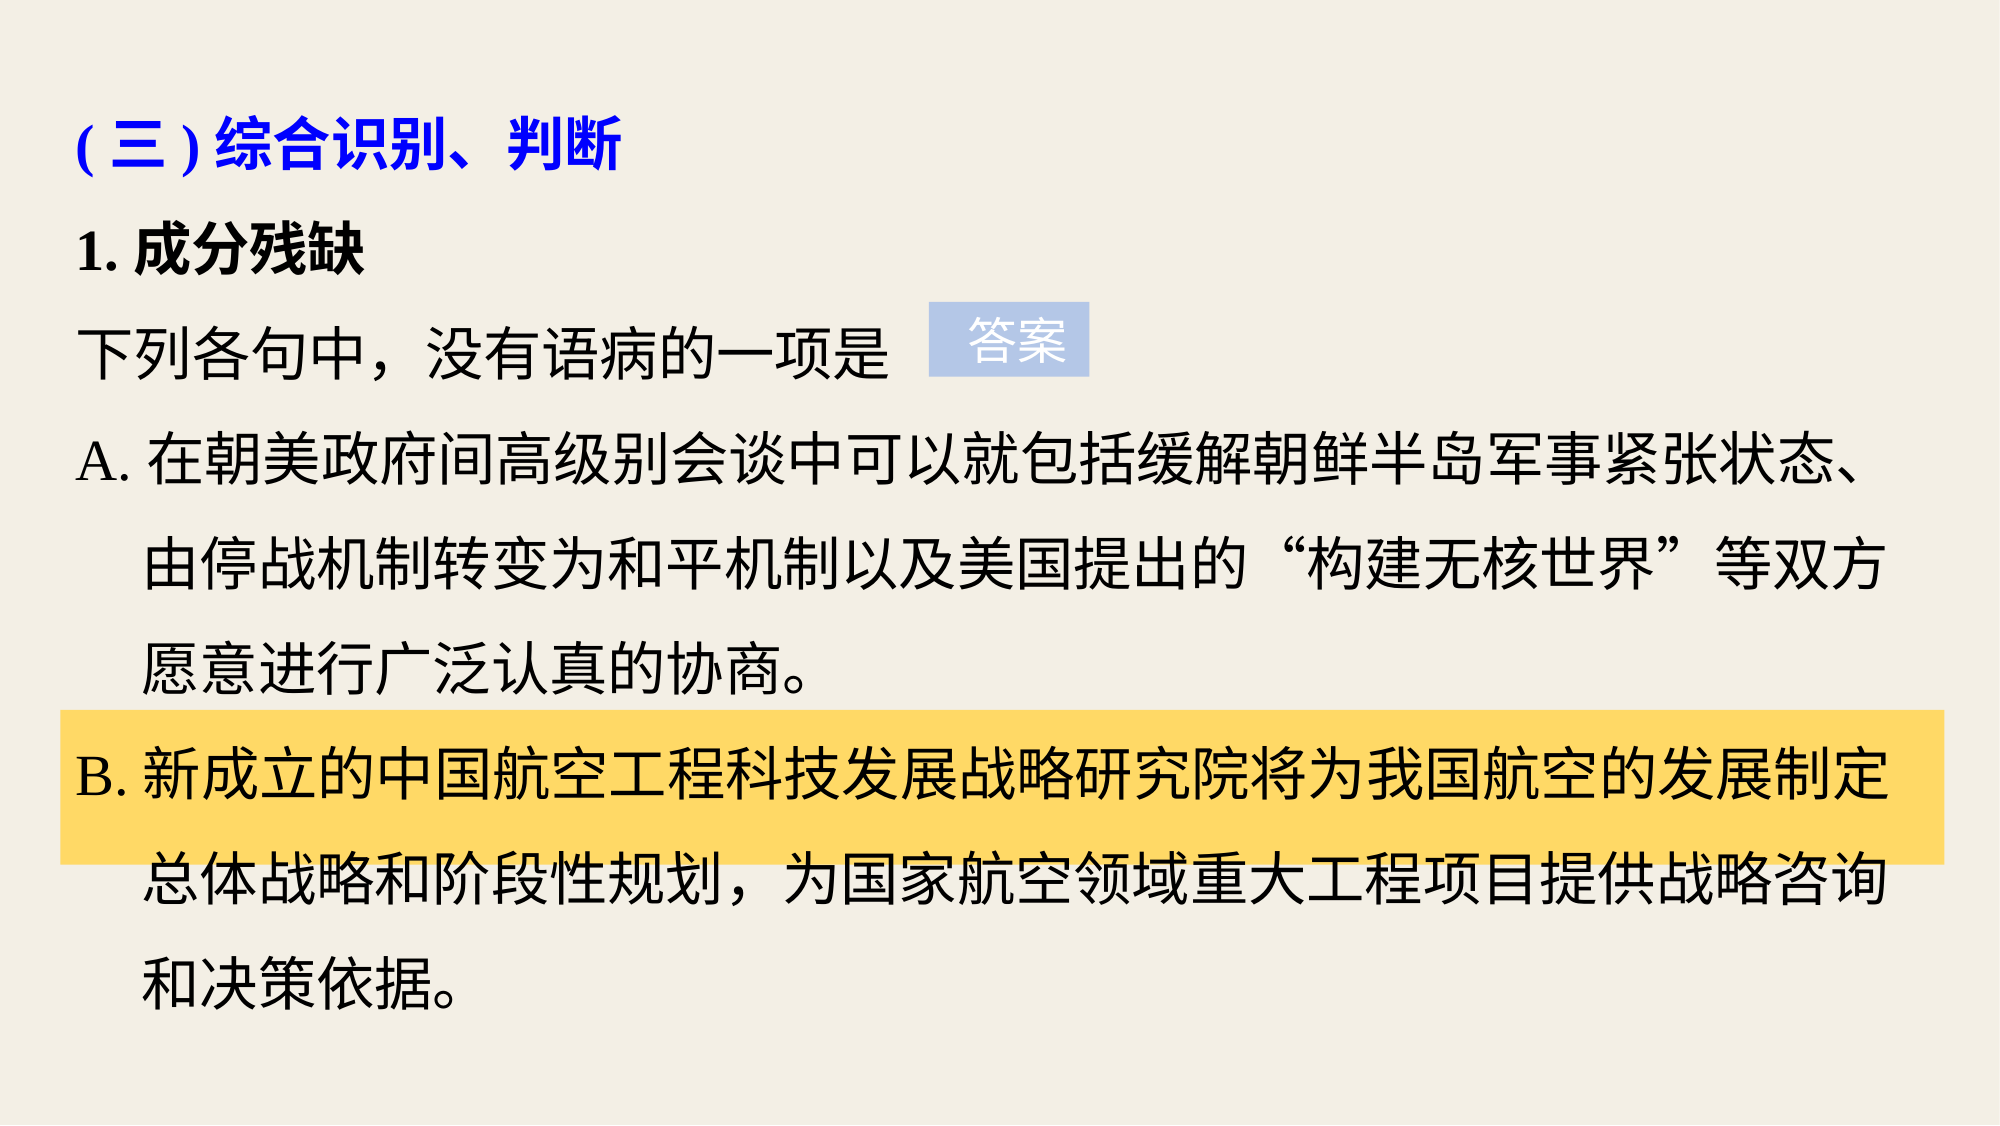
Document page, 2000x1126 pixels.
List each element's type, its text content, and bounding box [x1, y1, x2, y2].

text_box 答案 [928, 301, 1090, 377]
text_box (三)综合识别、判断 1.成分残缺 下列各句中，没有语病的一项是 A.在朝美政府间高级别会谈中可以就包括缓解朝鲜半岛军事紧张状态、 由停战机制转变为和平机制以及美国提出的“构建无核世界”等双方 愿意进行广泛认真的协商。 B.新成立的中国航空工程科技发展战略研究院将为我国航空的发展制定 总体战略和阶段性规划，为国家航空领域重大工程项目提供战略咨询 和决策依据。 [55, 62, 1939, 1027]
text_box [1939, 709, 1945, 865]
